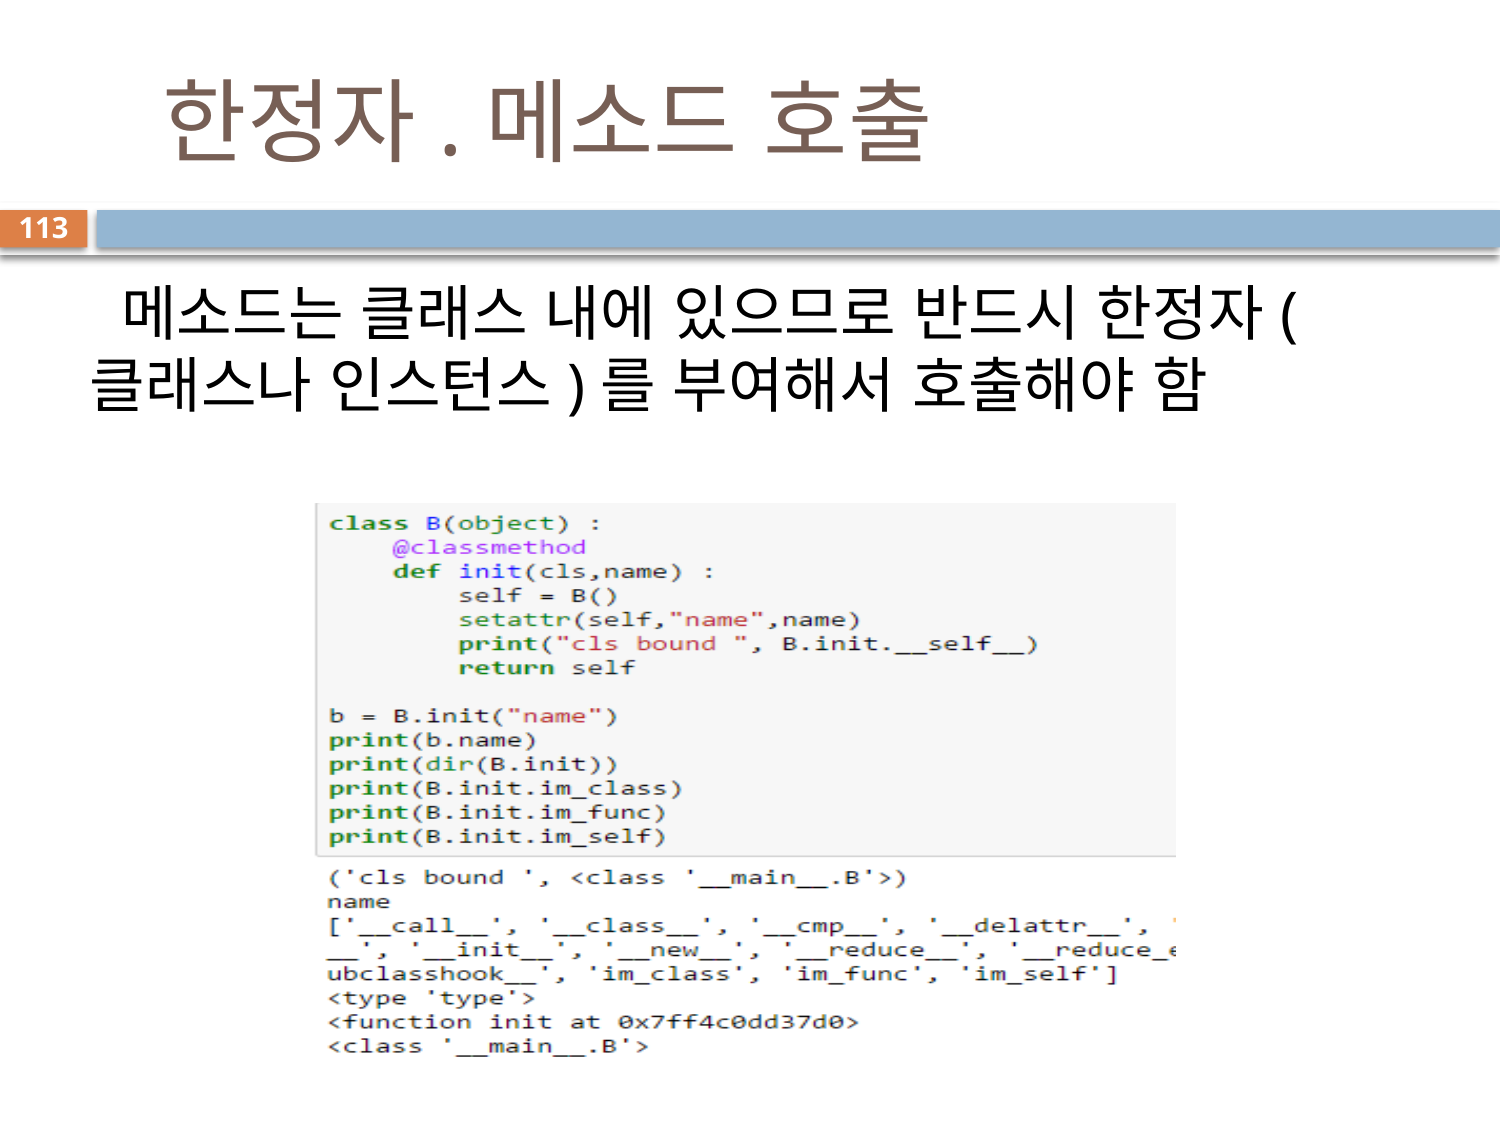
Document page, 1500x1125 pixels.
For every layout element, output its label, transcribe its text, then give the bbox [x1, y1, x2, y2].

list 메소드는 클래스 내에 있으므로 반드시 한정자(클래스나 인스턴스)를 부여해서 호출해야 함 [75, 267, 1425, 587]
slide_number 113 [0, 208, 88, 249]
title 한정자.메소드 호출 [100, 37, 1438, 200]
picture [300, 503, 1176, 1075]
